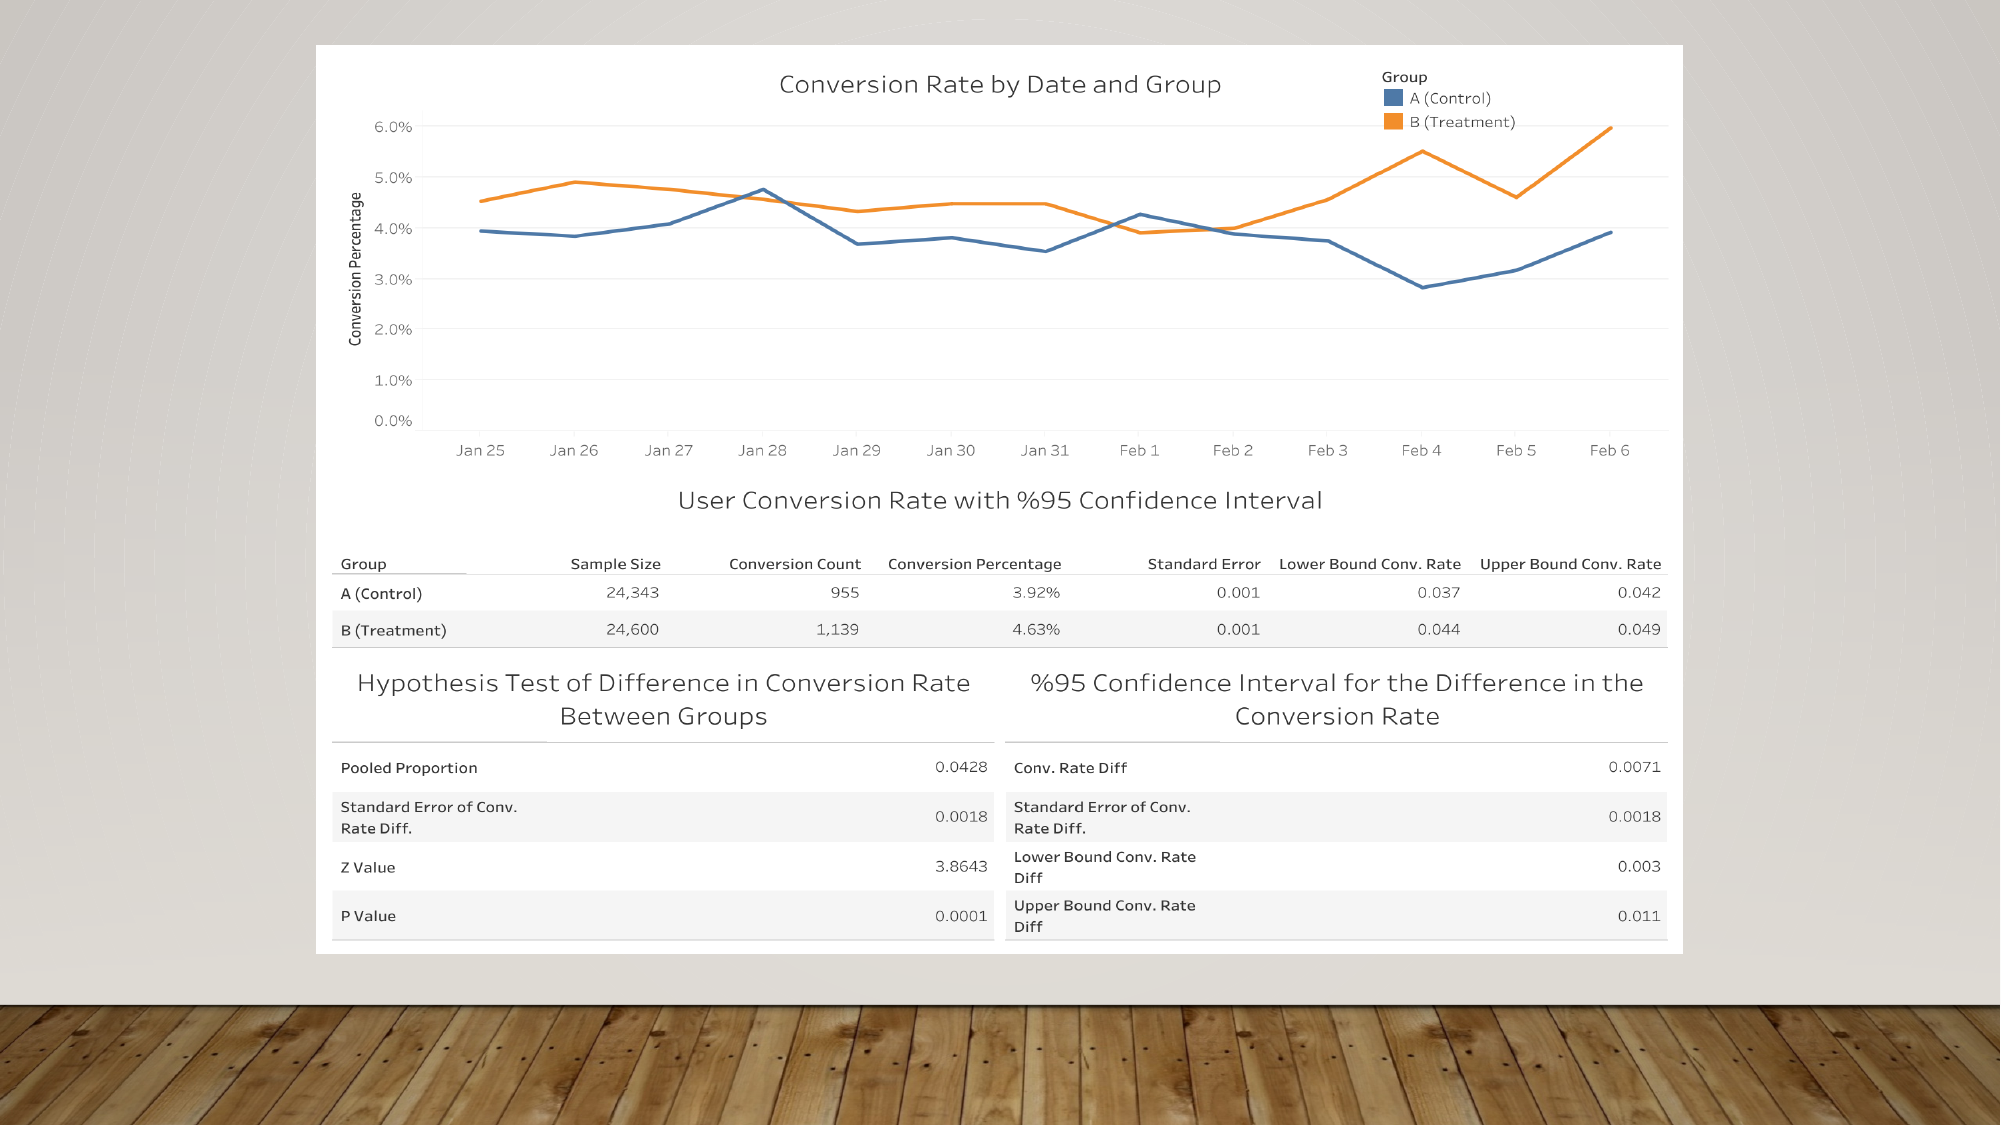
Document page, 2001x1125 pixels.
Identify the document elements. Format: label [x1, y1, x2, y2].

picture [0, 1005, 2000, 1125]
picture [316, 45, 1684, 954]
